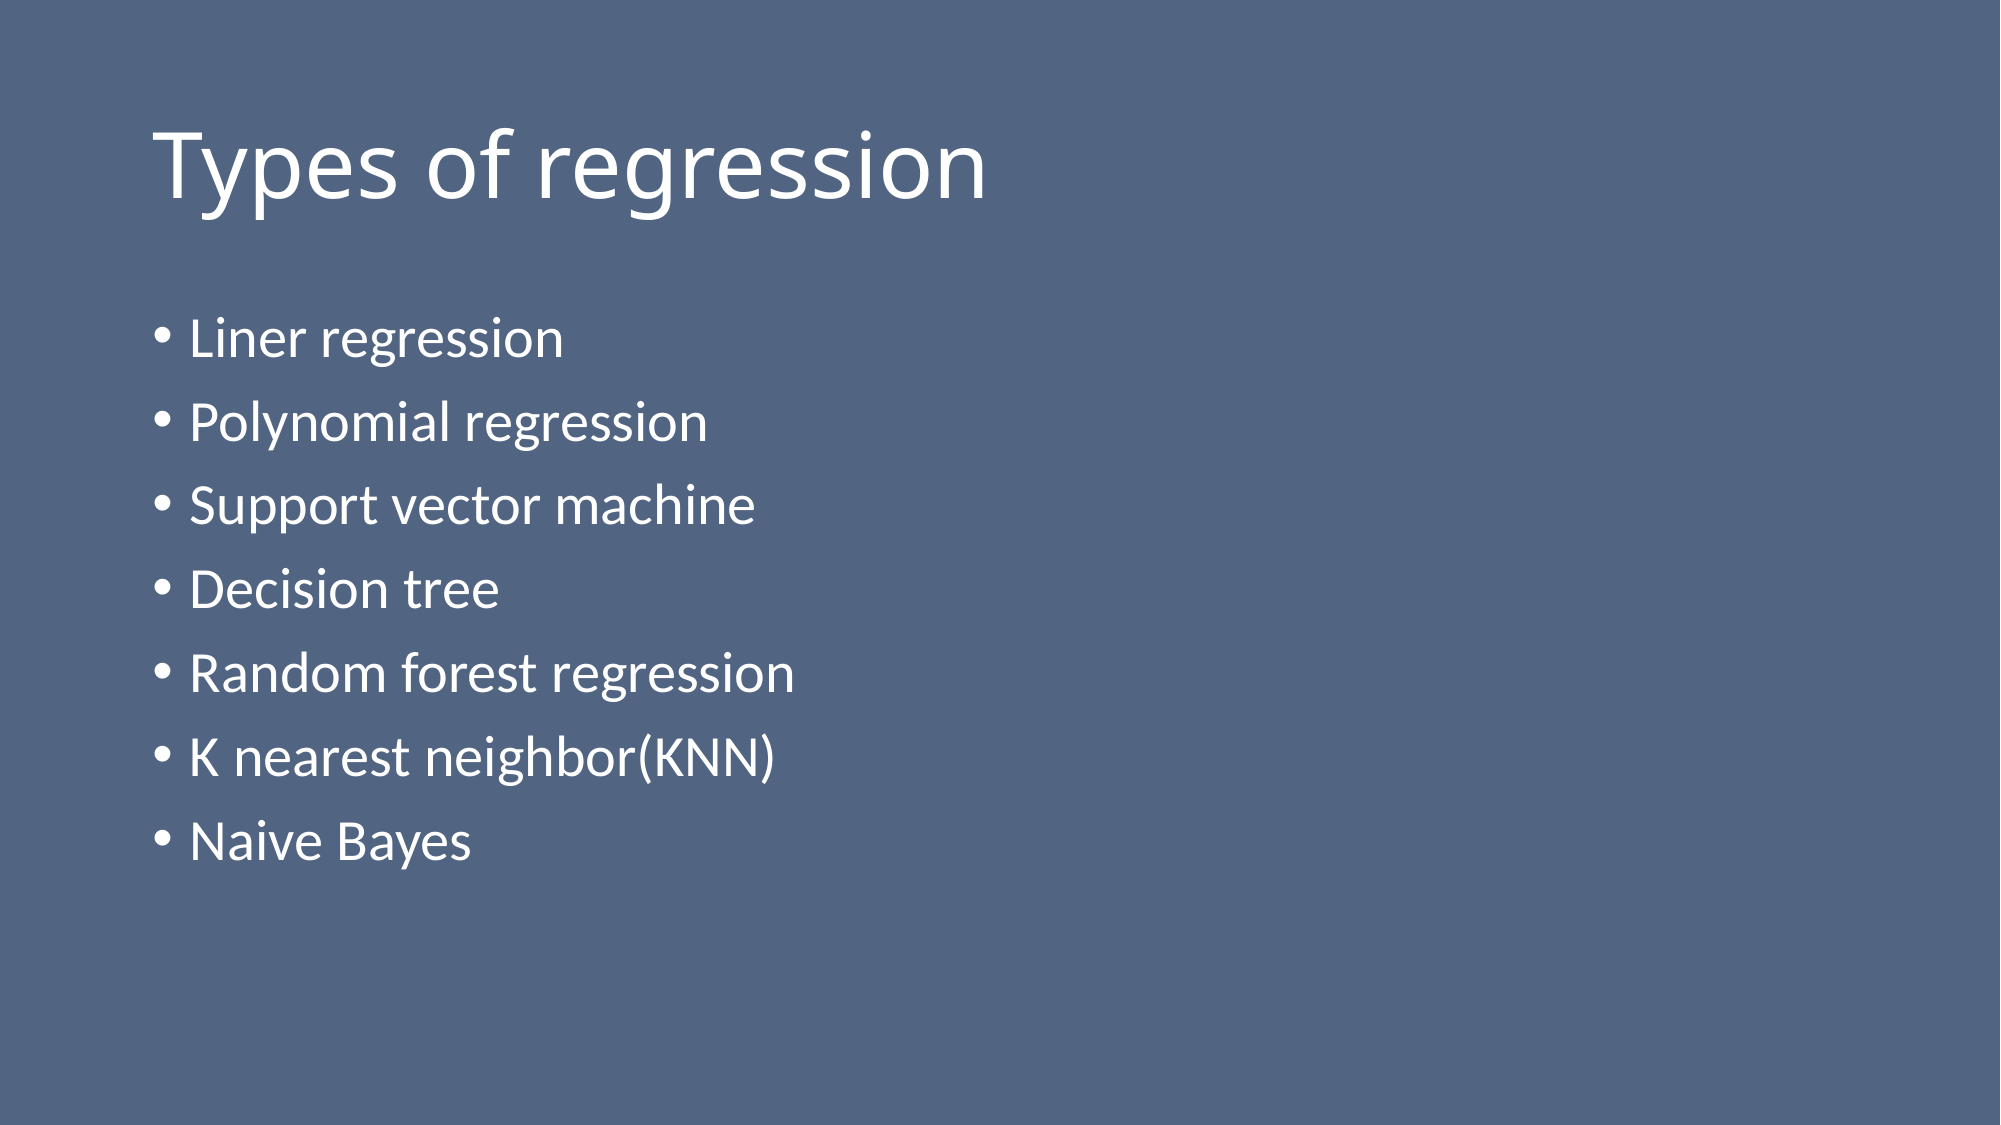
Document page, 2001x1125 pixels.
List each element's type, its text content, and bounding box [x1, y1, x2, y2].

list Liner regression Polynomial regression Support vector machine Decision tree Random forest regression K nearest neighbor(KNN) Naive Bayes [137, 299, 1863, 1014]
title Types of regression [137, 59, 1863, 278]
